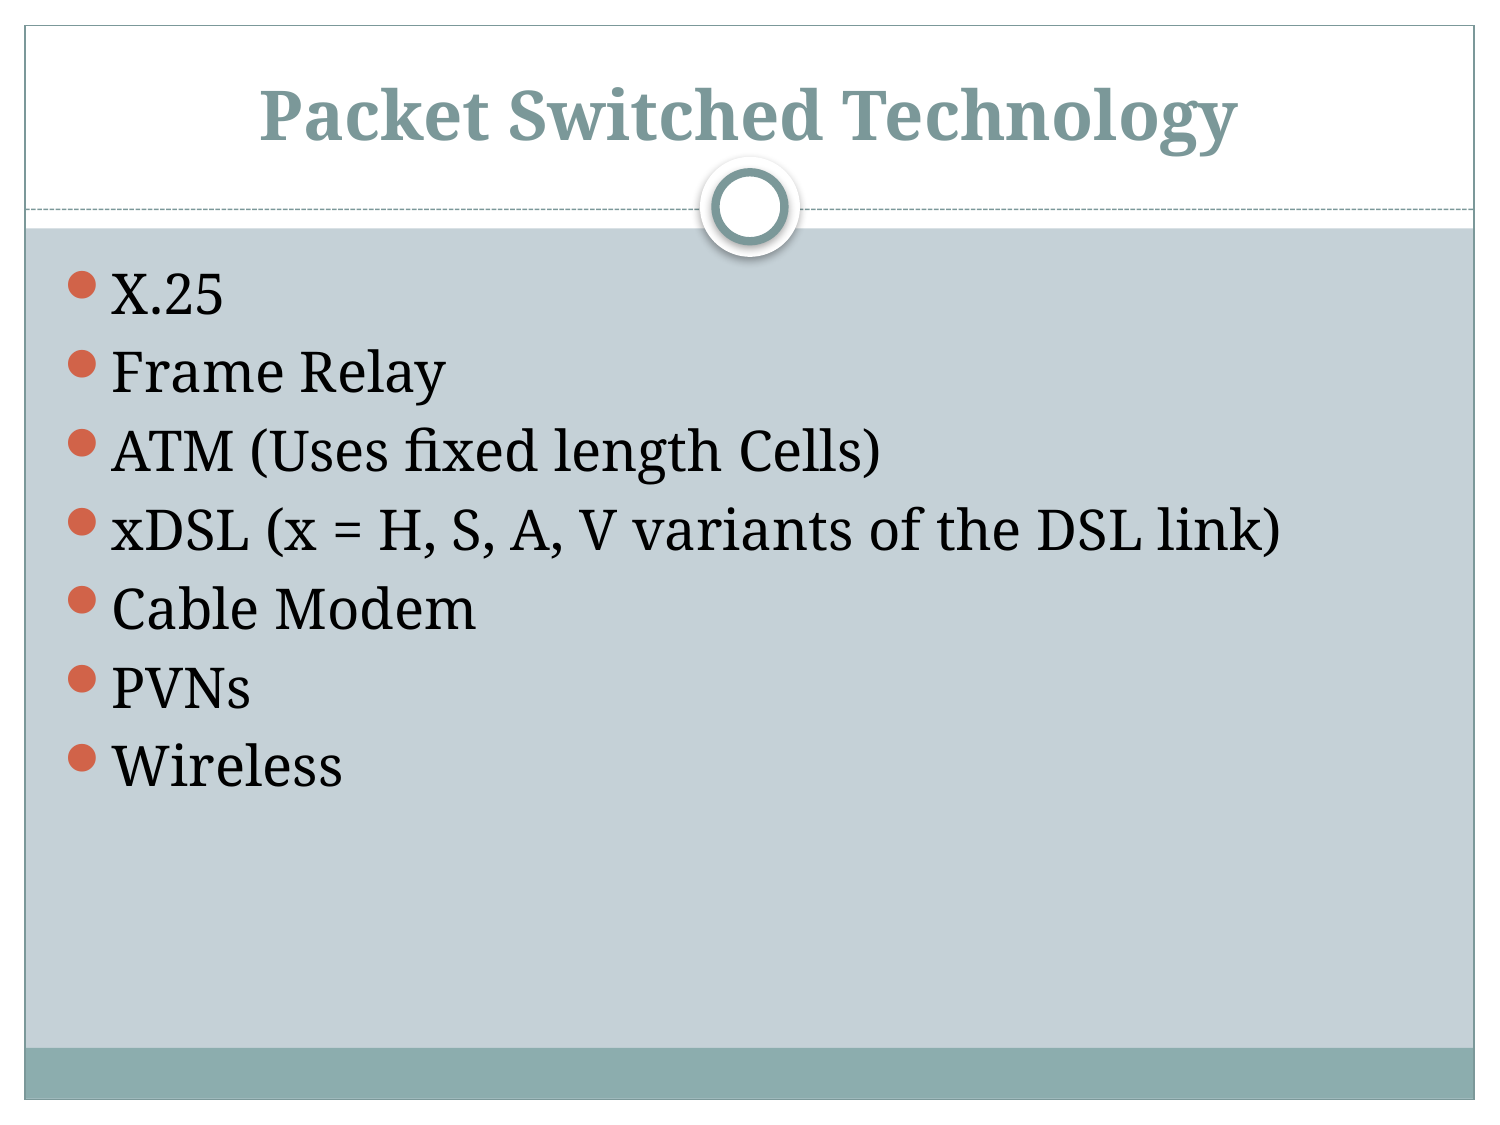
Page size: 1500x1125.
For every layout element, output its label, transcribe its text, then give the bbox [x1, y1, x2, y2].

title Packet Switched Technology [49, 37, 1450, 162]
list X.25 Frame Relay ATM (Uses fixed length Cells) xDSL (x = H, S, A, V variants of the DSL link) Cable Modem PVNs Wireless [49, 250, 1445, 1001]
